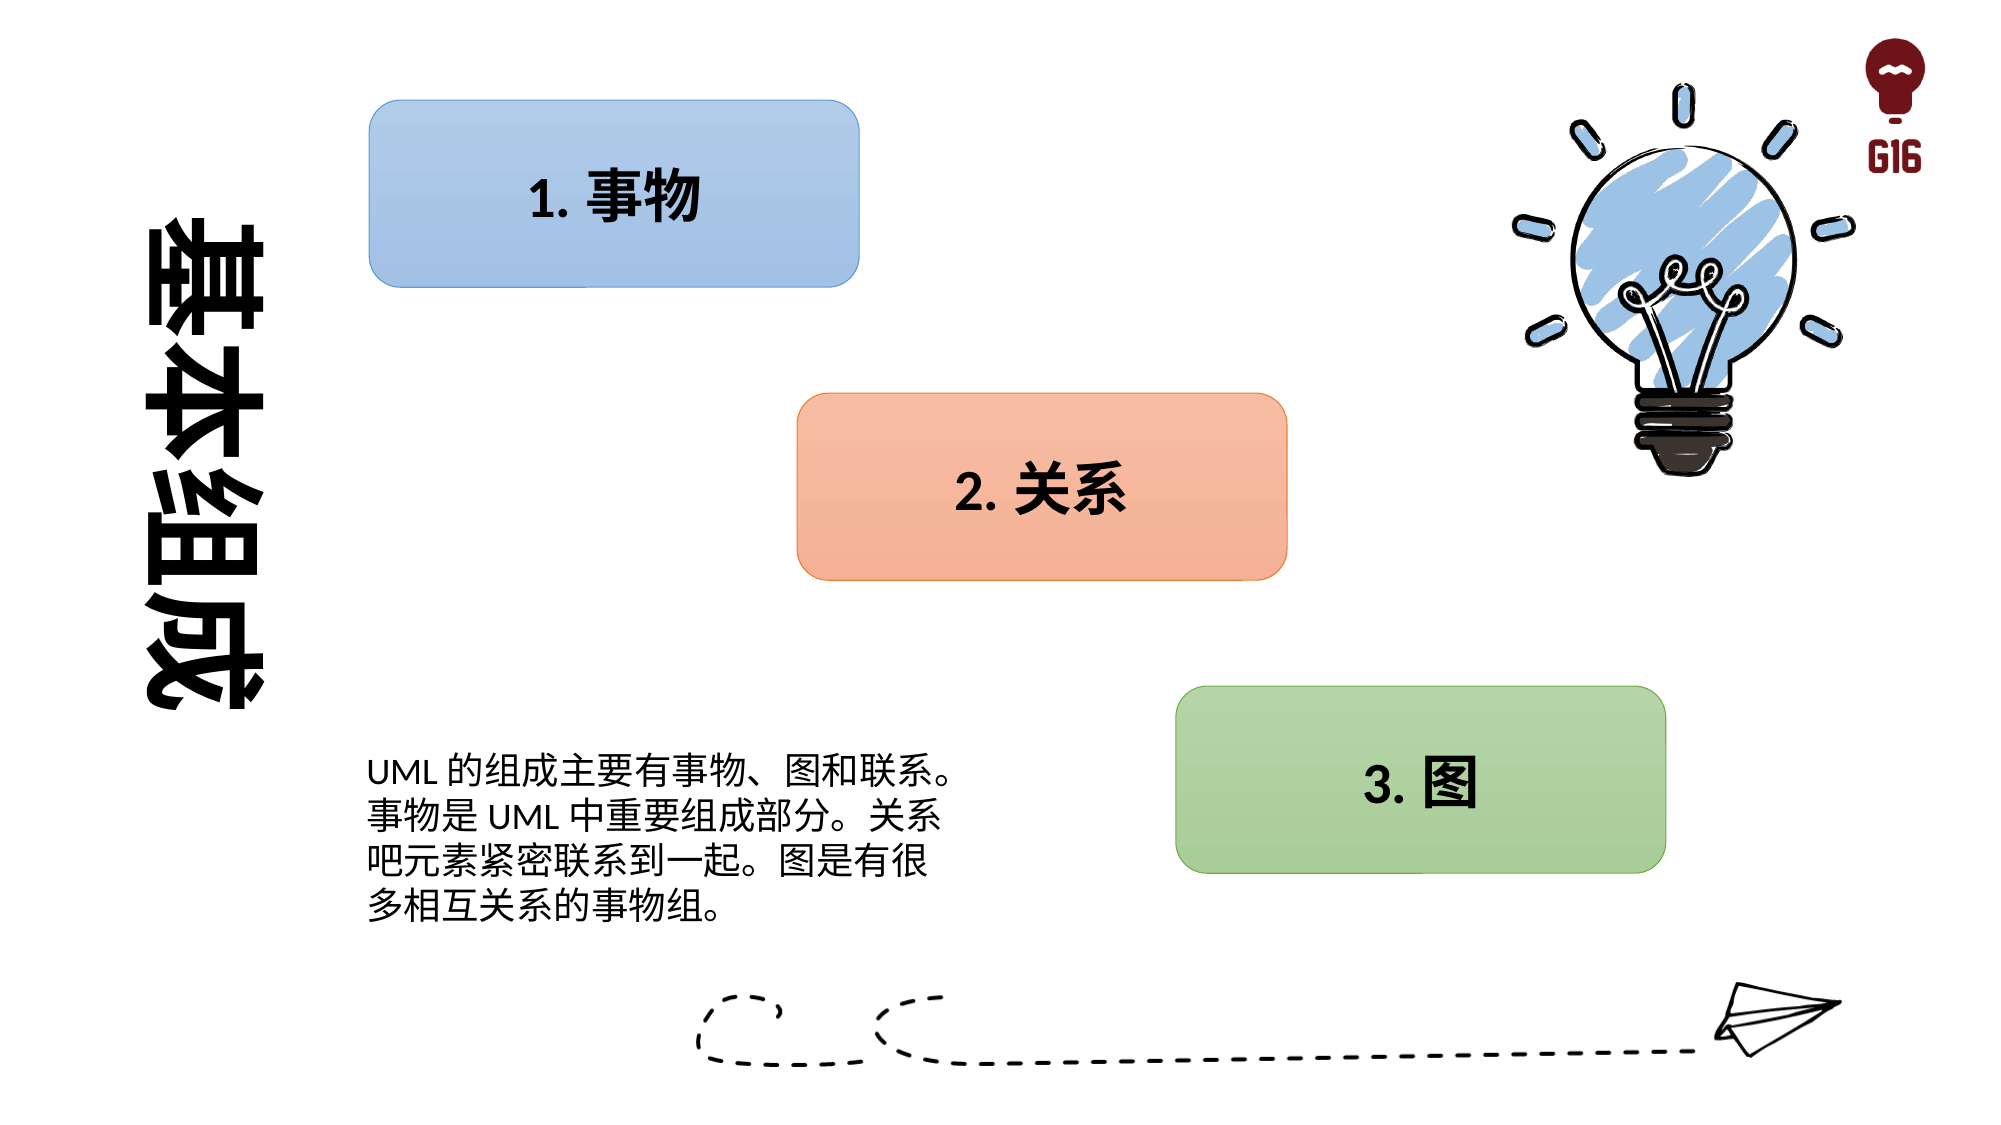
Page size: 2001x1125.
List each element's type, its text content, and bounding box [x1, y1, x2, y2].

picture [1511, 4, 1989, 477]
text_box 3.图 [1175, 685, 1667, 874]
text_box 1.事物 [368, 99, 860, 288]
text_box 2.关系 [796, 392, 1288, 581]
picture [695, 982, 1842, 1069]
text_box 基本组成 [107, 199, 290, 961]
text_box UML的组成主要有事物、图和联系。事物是UML中重要组成部分。关系吧元素紧密联系到一起。图是有很多相互关系的事物组。 [351, 739, 970, 935]
